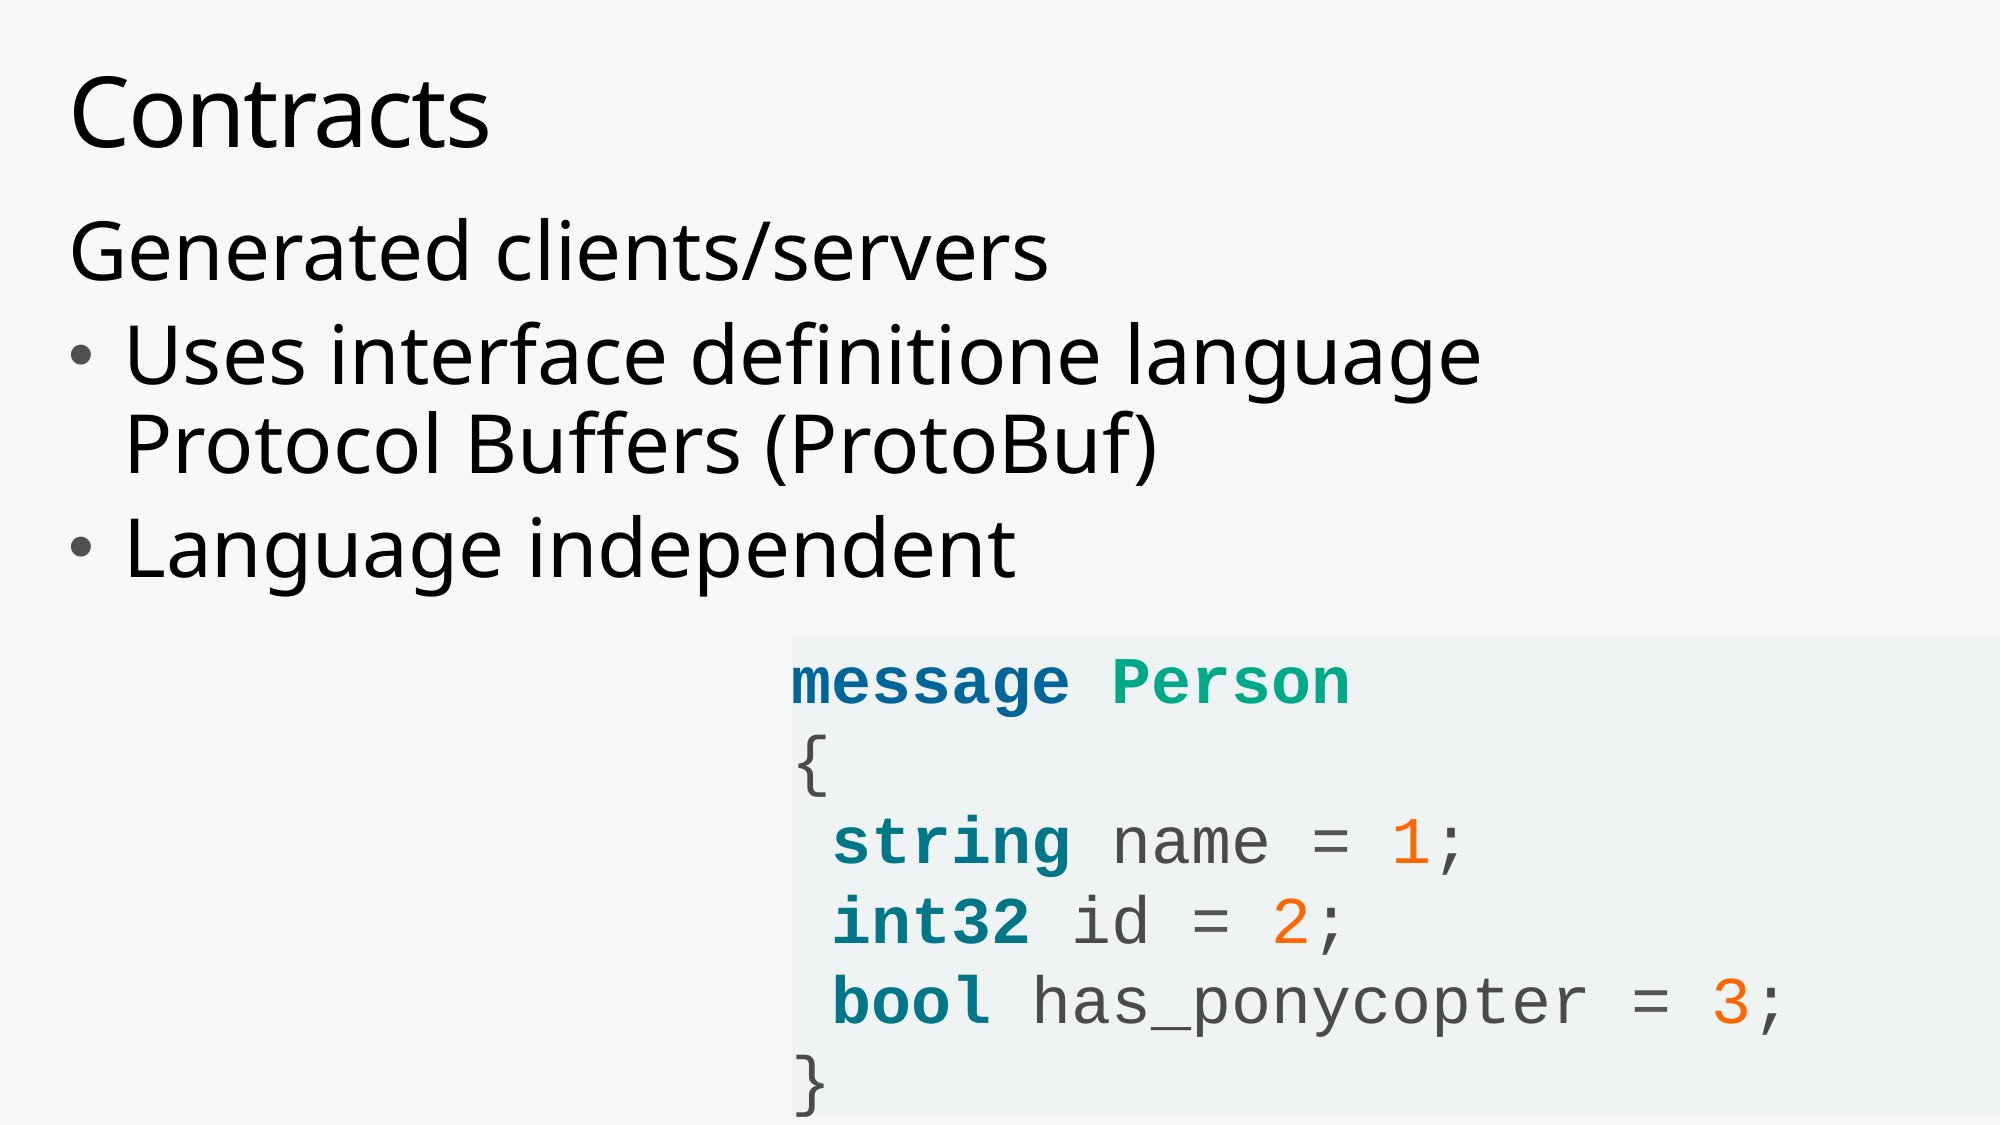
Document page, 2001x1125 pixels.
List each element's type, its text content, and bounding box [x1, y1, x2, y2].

text_box message Person { string name = 1; int32 id = 2; bool has_ponycopter = 3; } [791, 636, 2000, 1117]
list Generated clients/servers Uses interface definitione language Protocol Buffers (ProtoBuf) Language independent [44, 196, 1956, 622]
title Contracts [44, 47, 1957, 196]
